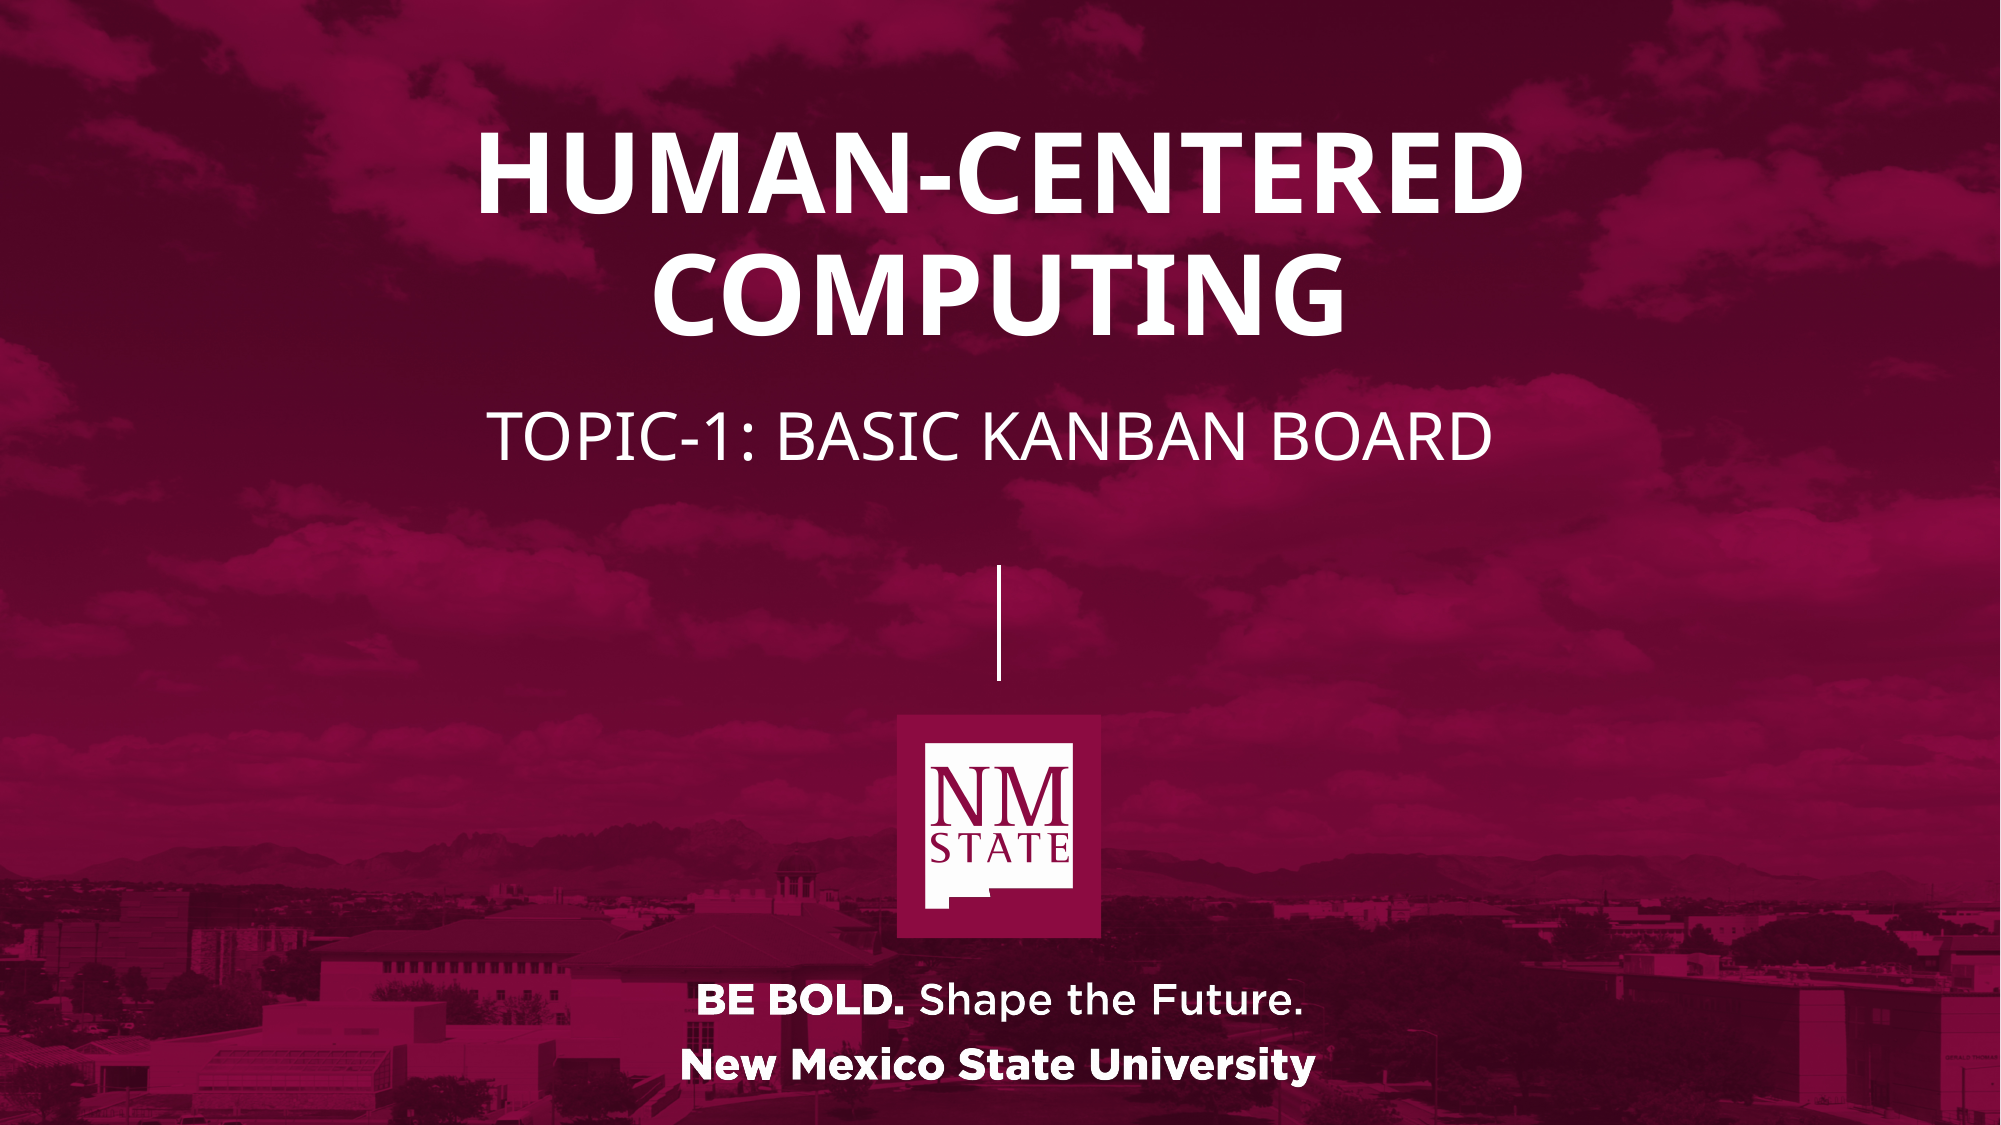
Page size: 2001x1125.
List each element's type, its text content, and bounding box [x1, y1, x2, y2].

picture [0, 0, 2001, 1125]
title HUMAN-CENTERED COMPUTING [150, 109, 1850, 350]
subtitle Topic-1: Basic Kanban Board [249, 395, 1750, 532]
